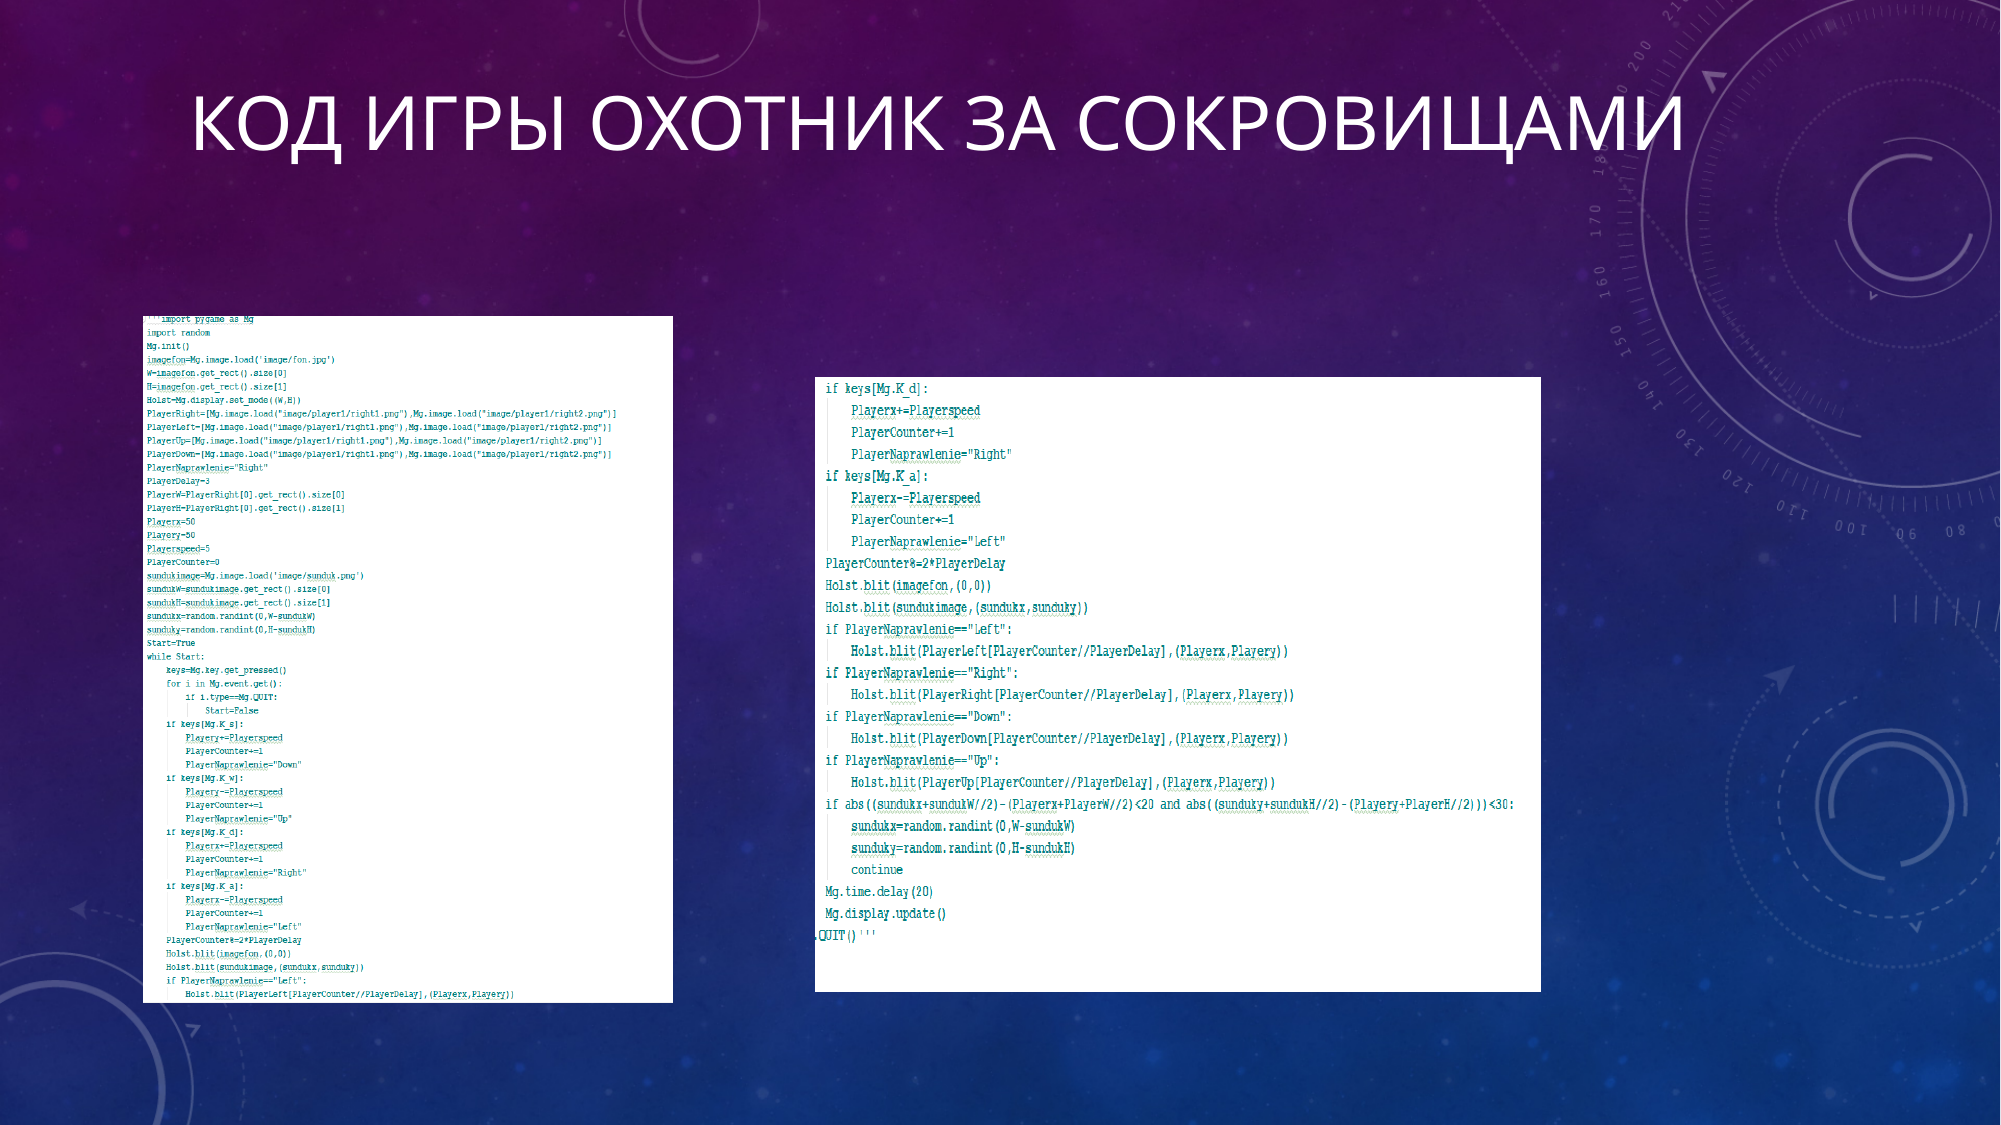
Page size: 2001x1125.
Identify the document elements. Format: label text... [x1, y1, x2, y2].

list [142, 316, 673, 1003]
picture [0, 0, 2001, 1125]
title Код игры охотник за сокровищами [174, 17, 1775, 224]
